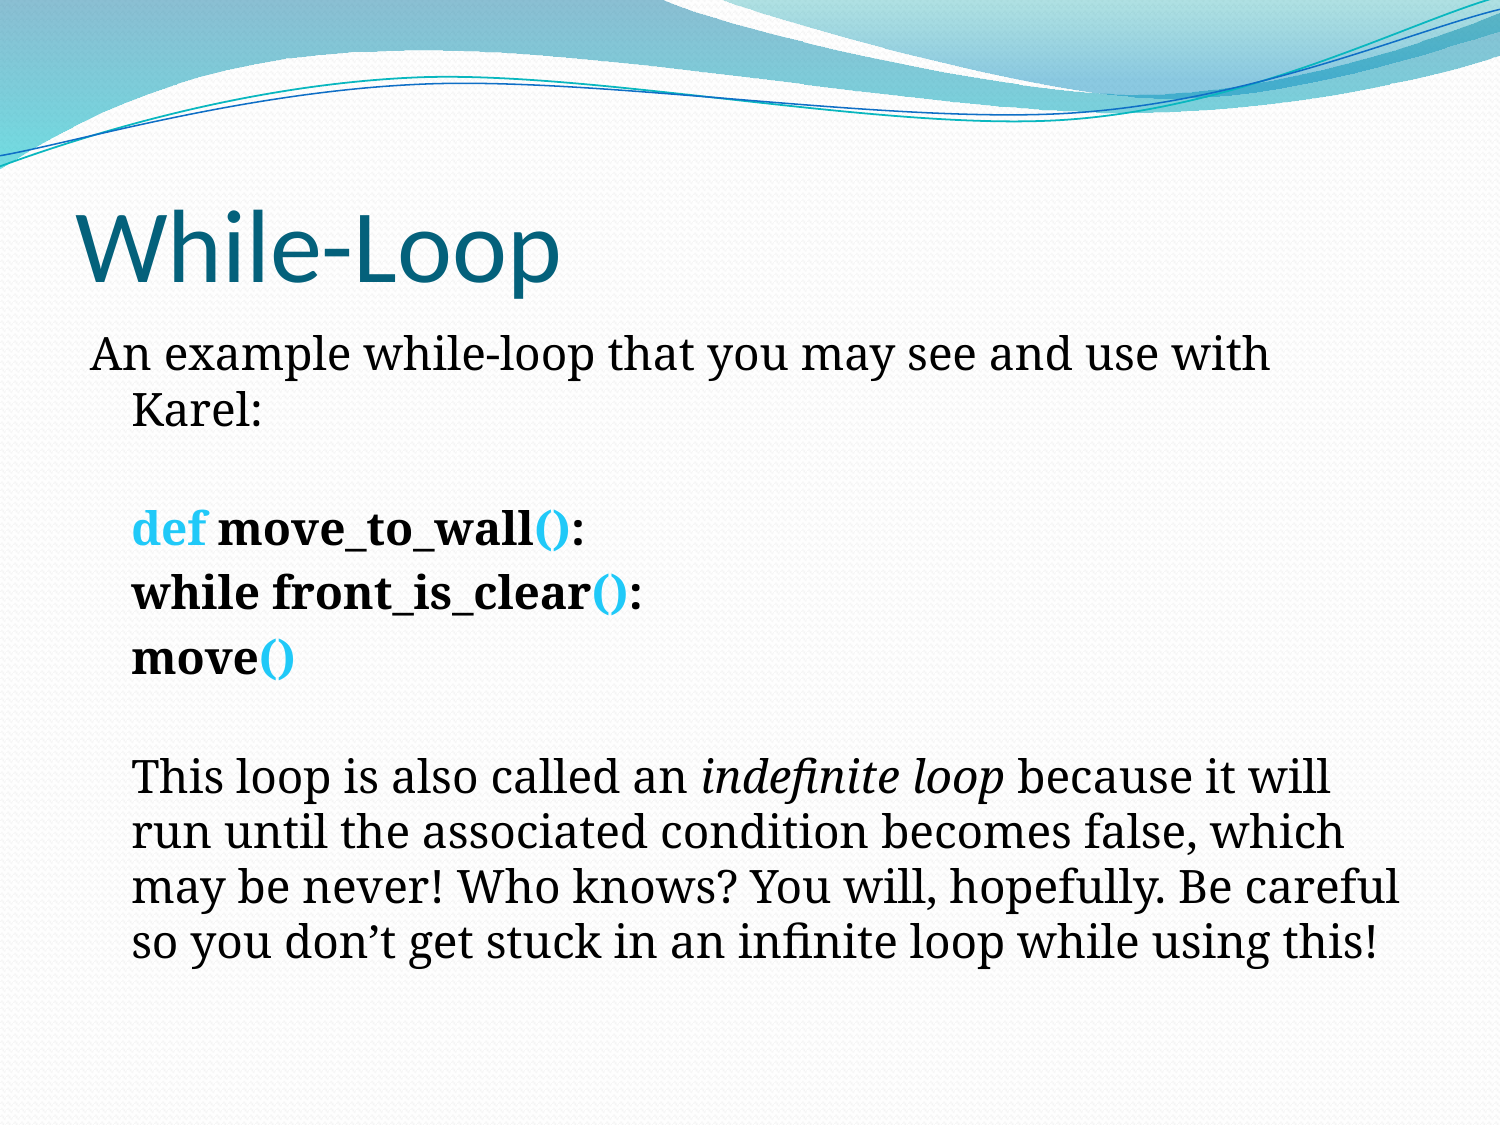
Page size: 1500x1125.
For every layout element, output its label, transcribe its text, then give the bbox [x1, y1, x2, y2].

list An example while-loop that you may see and use with Karel: def move_to_wall(): while front_is_clear(): move() This loop is also called an indefinite loop because it will run until the associated condition becomes false, which may be never! Who knows? You will, hopefully. Be careful so you don’t get stuck in an infinite loop while using this! [75, 317, 1425, 1038]
title While-Loop [75, 115, 1425, 303]
